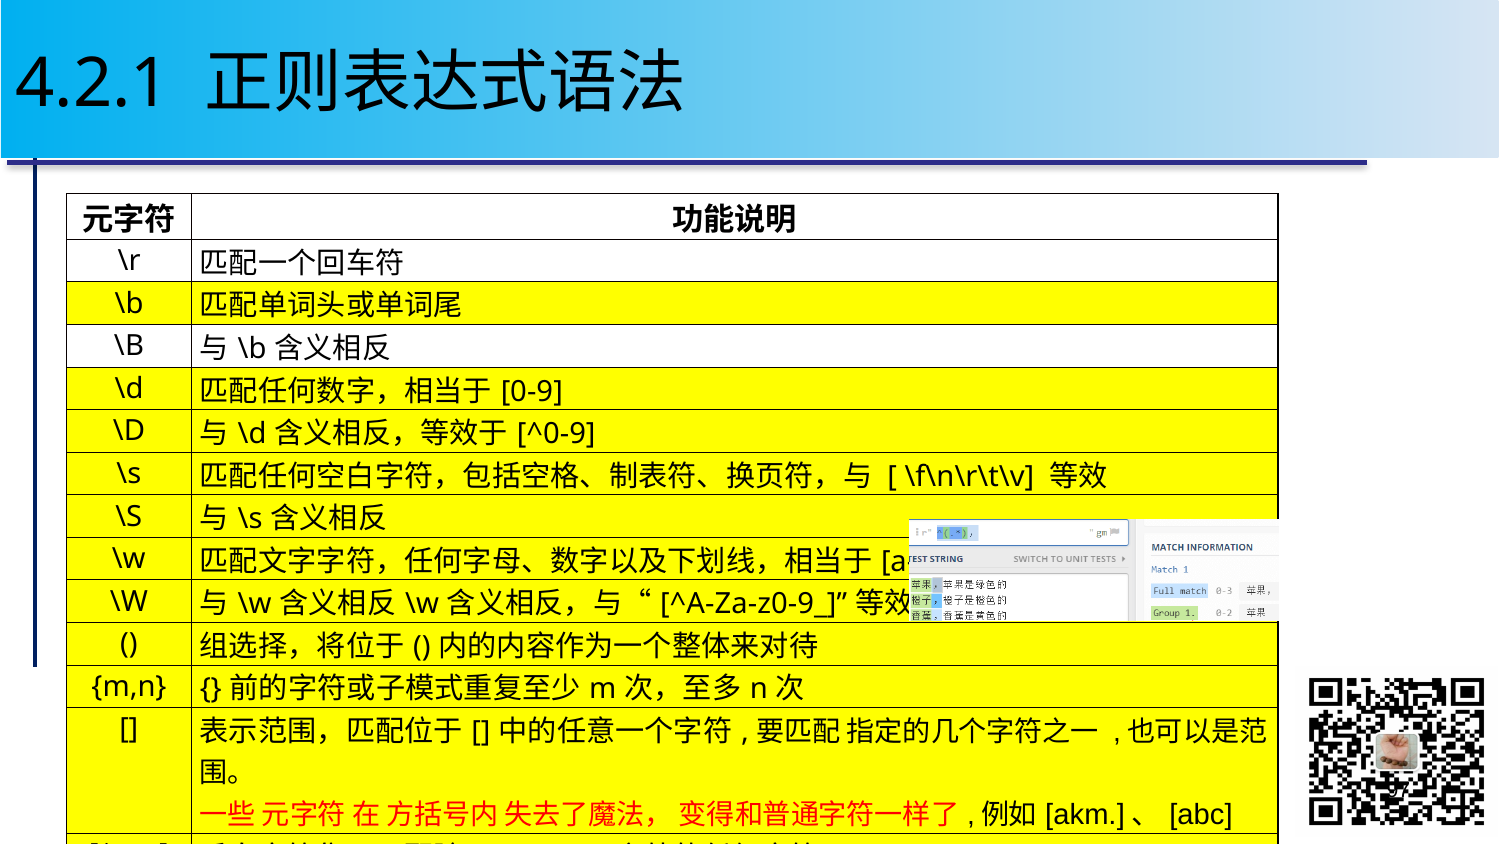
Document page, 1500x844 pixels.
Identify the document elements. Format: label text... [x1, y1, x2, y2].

table_cell \s [67, 453, 191, 494]
table_cell \w [67, 538, 191, 579]
table_cell 与\s含义相反 [192, 495, 1277, 537]
table_cell 匹配任何数字，相当于[0-9] [192, 368, 1277, 409]
table_cell \b [67, 282, 191, 324]
slide_number 97 [1074, 768, 1425, 828]
table_cell [] [67, 708, 191, 833]
table_cell \d [67, 368, 191, 409]
table_cell 匹配单词头或单词尾 [192, 282, 1277, 324]
title 4.2.1 正则表达式语法 [0, 0, 1499, 158]
picture [909, 518, 1279, 621]
table_header 元字符 [67, 194, 191, 239]
table_cell {m,n} [67, 666, 191, 707]
table_cell 匹配一个回车符 [192, 240, 1277, 281]
table_cell \r [67, 240, 191, 281]
table_cell {}前的字符或子模式重复至少m次，至多n次 [192, 666, 1277, 707]
table_cell 与\w含义相反\w含义相反，与“[^A-Za-z0-9_]”等效 [192, 580, 904, 622]
table_cell \D [67, 410, 191, 452]
table_cell 匹配文字字符，任何字母、数字以及下划线，相当于[a-zA-Z0-9_] [192, 538, 904, 579]
table_cell 表示范围，匹配位于[]中的任意一个字符,要匹配 指定的几个字符之一 ,也可以是范围。 一些 元字符 在 方括号内 失去了魔法， 变得和普通字符一样了,例如[akm.]、[abc] [192, 708, 1277, 833]
table_header 功能说明 [192, 194, 1277, 239]
table_cell 与\d含义相反，等效于[^0-9] [192, 410, 1277, 452]
table_cell \S [67, 495, 191, 537]
table_cell 反向字符集，匹配除x、y、z之外的任何字符 [192, 834, 1277, 844]
table_cell 匹配任何空白字符，包括空格、制表符、换页符，与 [ \f\n\r\t\v] 等效 [192, 453, 1277, 494]
table_cell () [67, 623, 191, 665]
table_cell \B [67, 325, 191, 367]
table_cell 组选择，将位于()内的内容作为一个整体来对待 [192, 623, 1277, 665]
picture [1295, 666, 1498, 837]
table_cell 与\b含义相反 [192, 325, 1277, 367]
table_cell \W [67, 580, 191, 622]
table_cell [^xyz] [67, 834, 191, 844]
